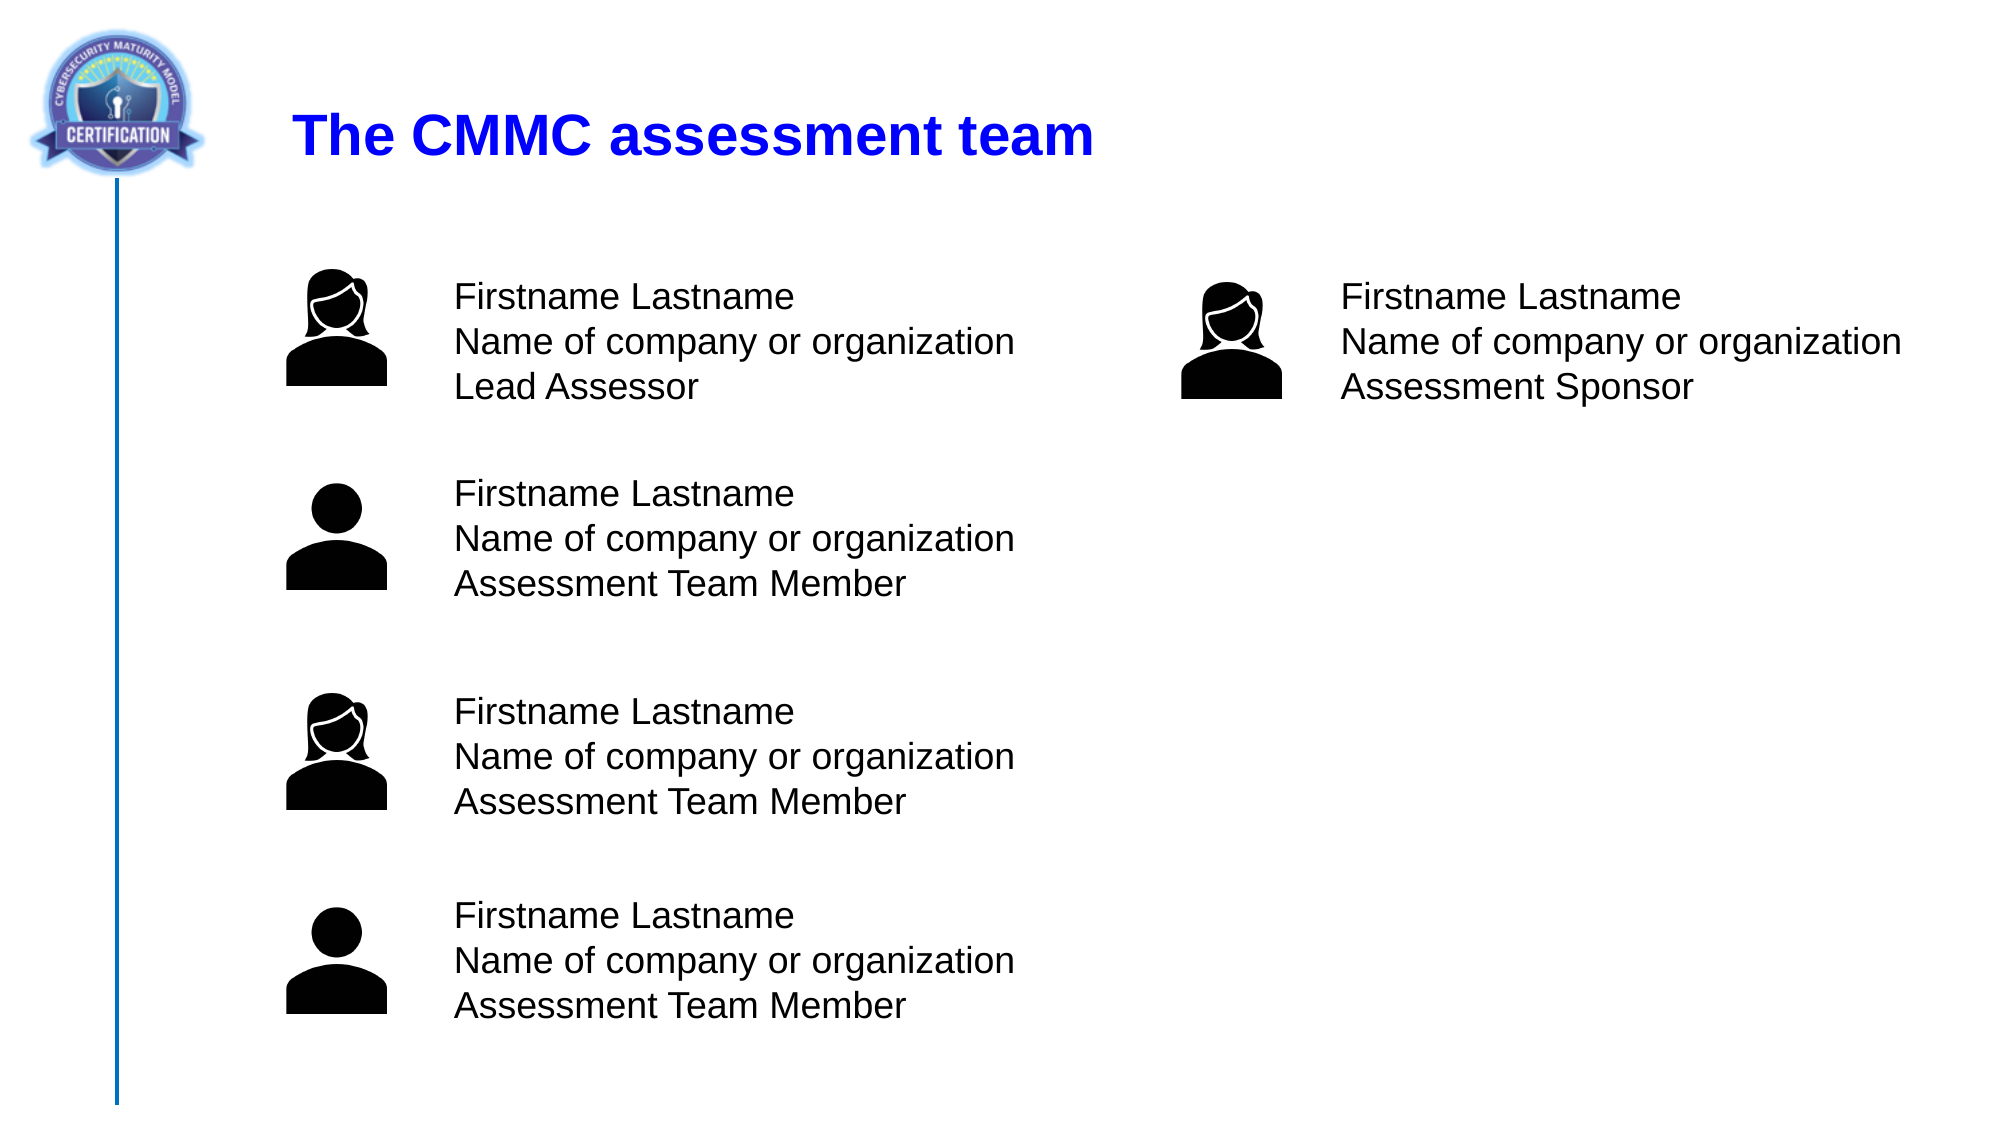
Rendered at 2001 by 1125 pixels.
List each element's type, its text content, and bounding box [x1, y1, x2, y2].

text_box Firstname Lastname Name of company or organization Assessment Team Member [438, 679, 1031, 830]
text_box Firstname Lastname Name of company or organization Assessment Team Member [438, 883, 1031, 1034]
picture [261, 681, 412, 832]
picture [261, 885, 412, 1036]
text_box Firstname Lastname Name of company or organization Lead Assessor [438, 264, 1031, 415]
picture [261, 461, 412, 612]
picture [25, 22, 210, 181]
text_box The CMMC assessment team [277, 89, 1111, 175]
text_box Firstname Lastname Name of company or organization Assessment Team Member [438, 461, 1031, 612]
picture [261, 257, 412, 408]
picture [1156, 270, 1307, 421]
text_box Firstname Lastname Name of company or organization Assessment Sponsor [1325, 264, 1917, 415]
